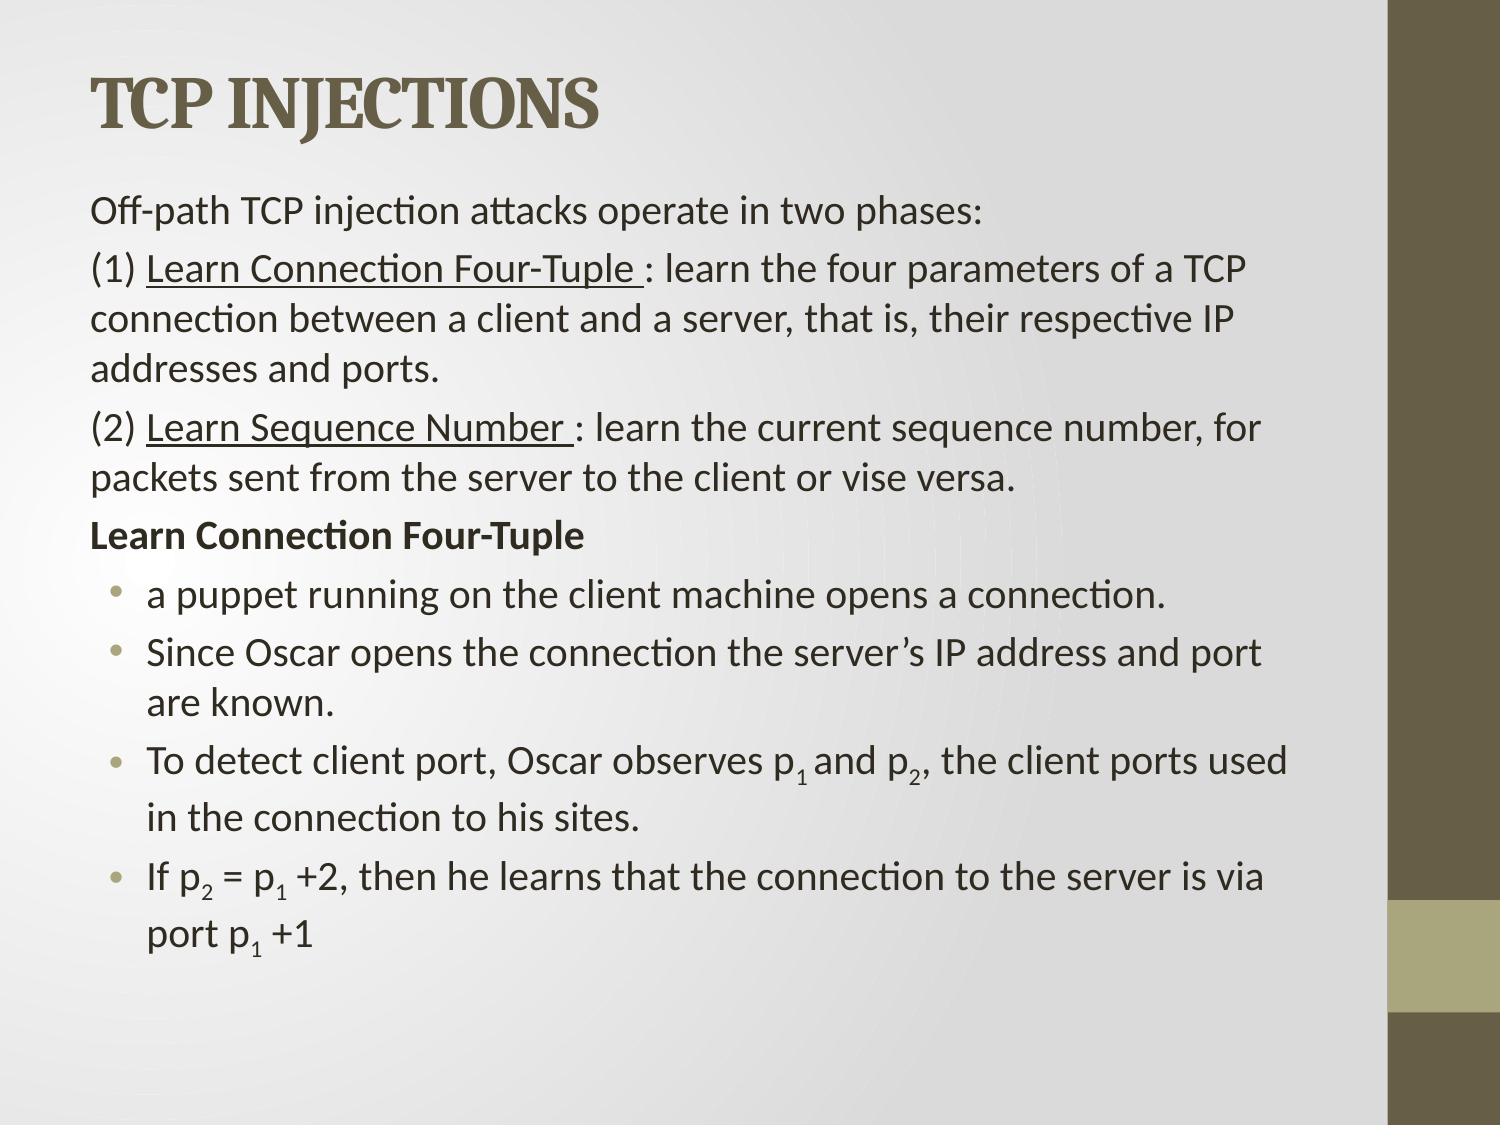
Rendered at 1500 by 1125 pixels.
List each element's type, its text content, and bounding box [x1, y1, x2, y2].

title TCP INJECTIONS [75, 5, 1325, 174]
list Off-path TCP injection attacks operate in two phases: (1) Learn Connection Four-Tuple : learn the four parameters of a TCP connection between a client and a server, that is, their respective IP addresses and ports. (2) Learn Sequence Number : learn the current sequence number, for packets sent from the server to the client or vise versa. Learn Connection Four-Tuple a puppet running on the client machine opens a connection. Since Oscar opens the connection the server’s IP address and port are known. To detect client port, Oscar observes p1 and p2, the client ports used in the connection to his sites. If p2 = p1 +2, then he learns that the connection to the server is via port p1 +1 [75, 174, 1325, 1050]
